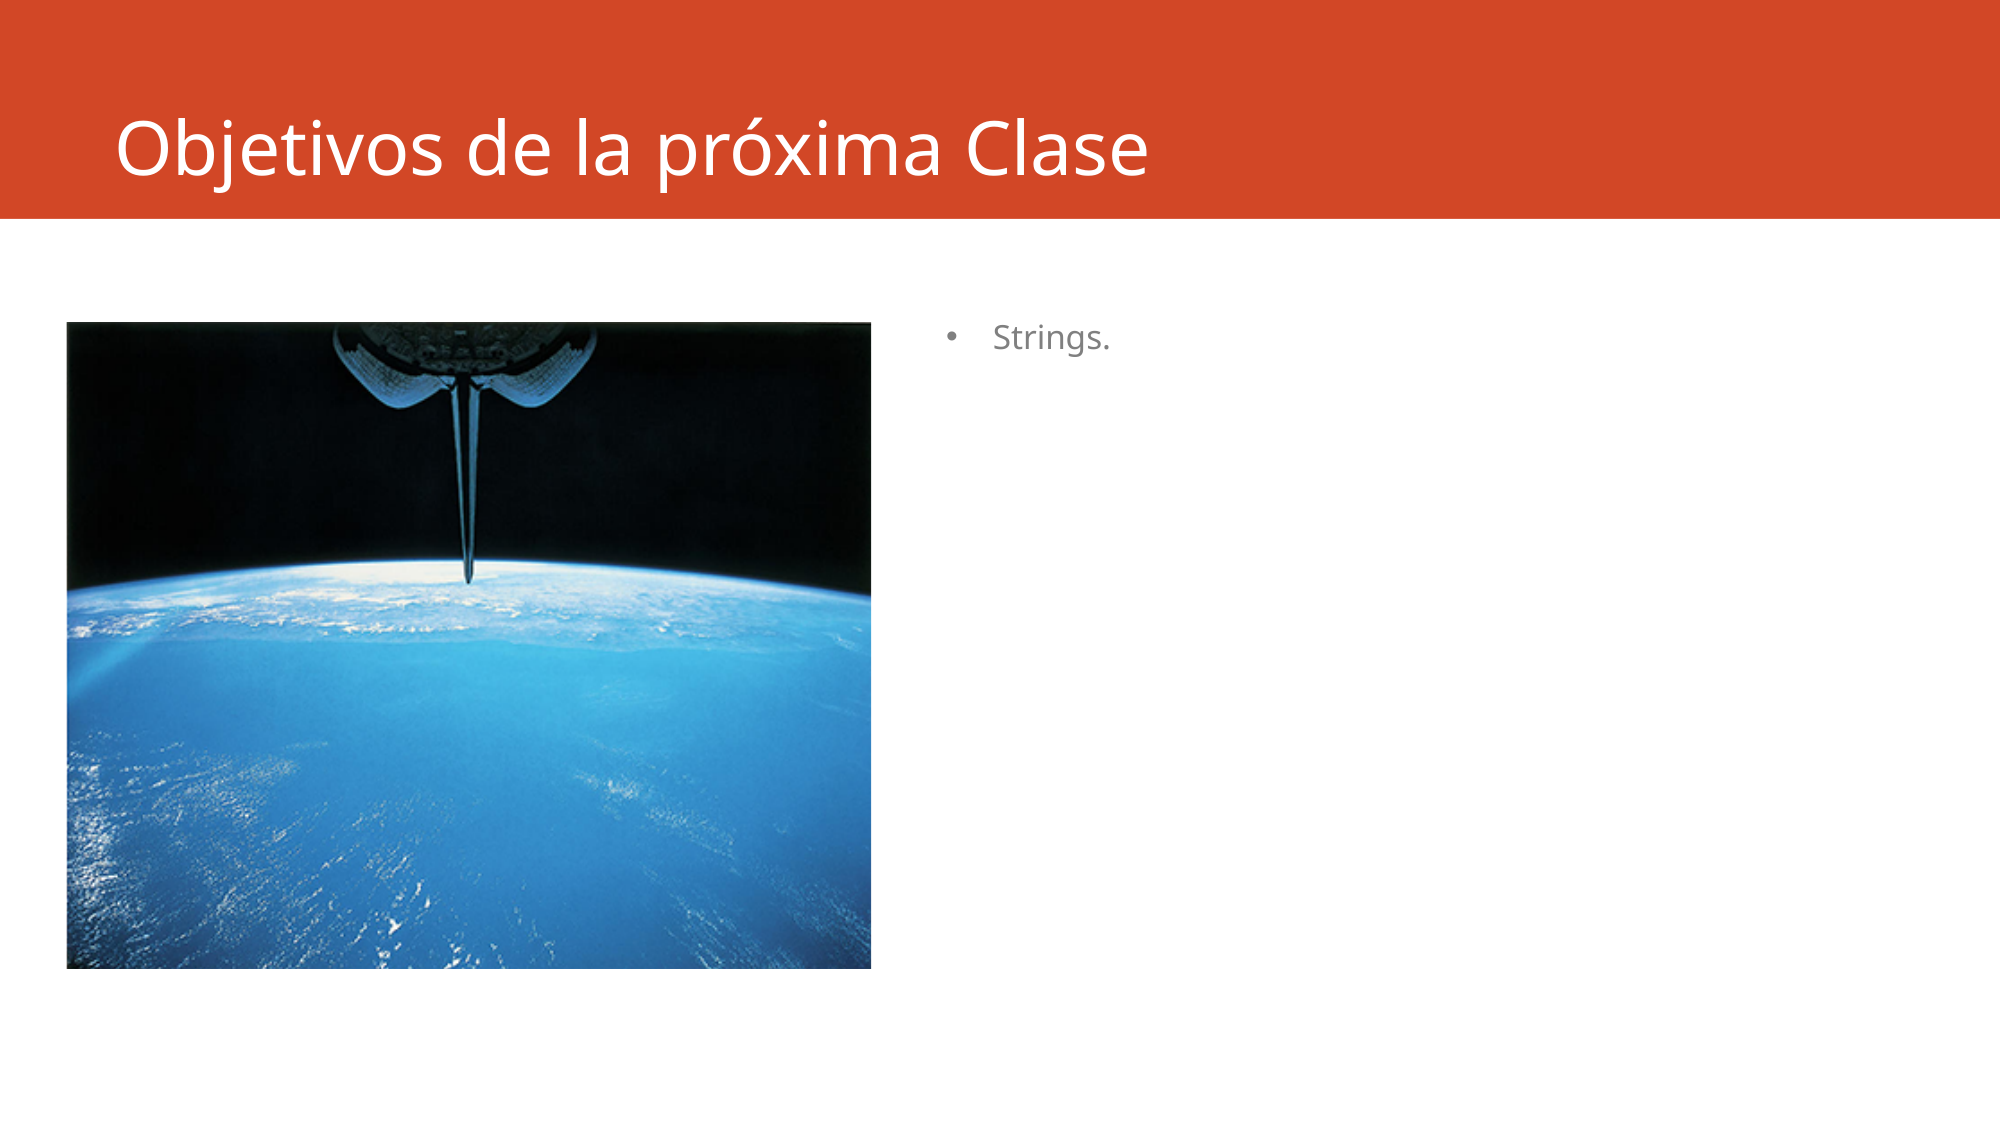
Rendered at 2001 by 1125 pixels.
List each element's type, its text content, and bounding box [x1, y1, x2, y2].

list Strings. [931, 288, 1863, 1003]
title Objetivos de la próxima Clase [99, 0, 1863, 199]
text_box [66, 322, 872, 969]
